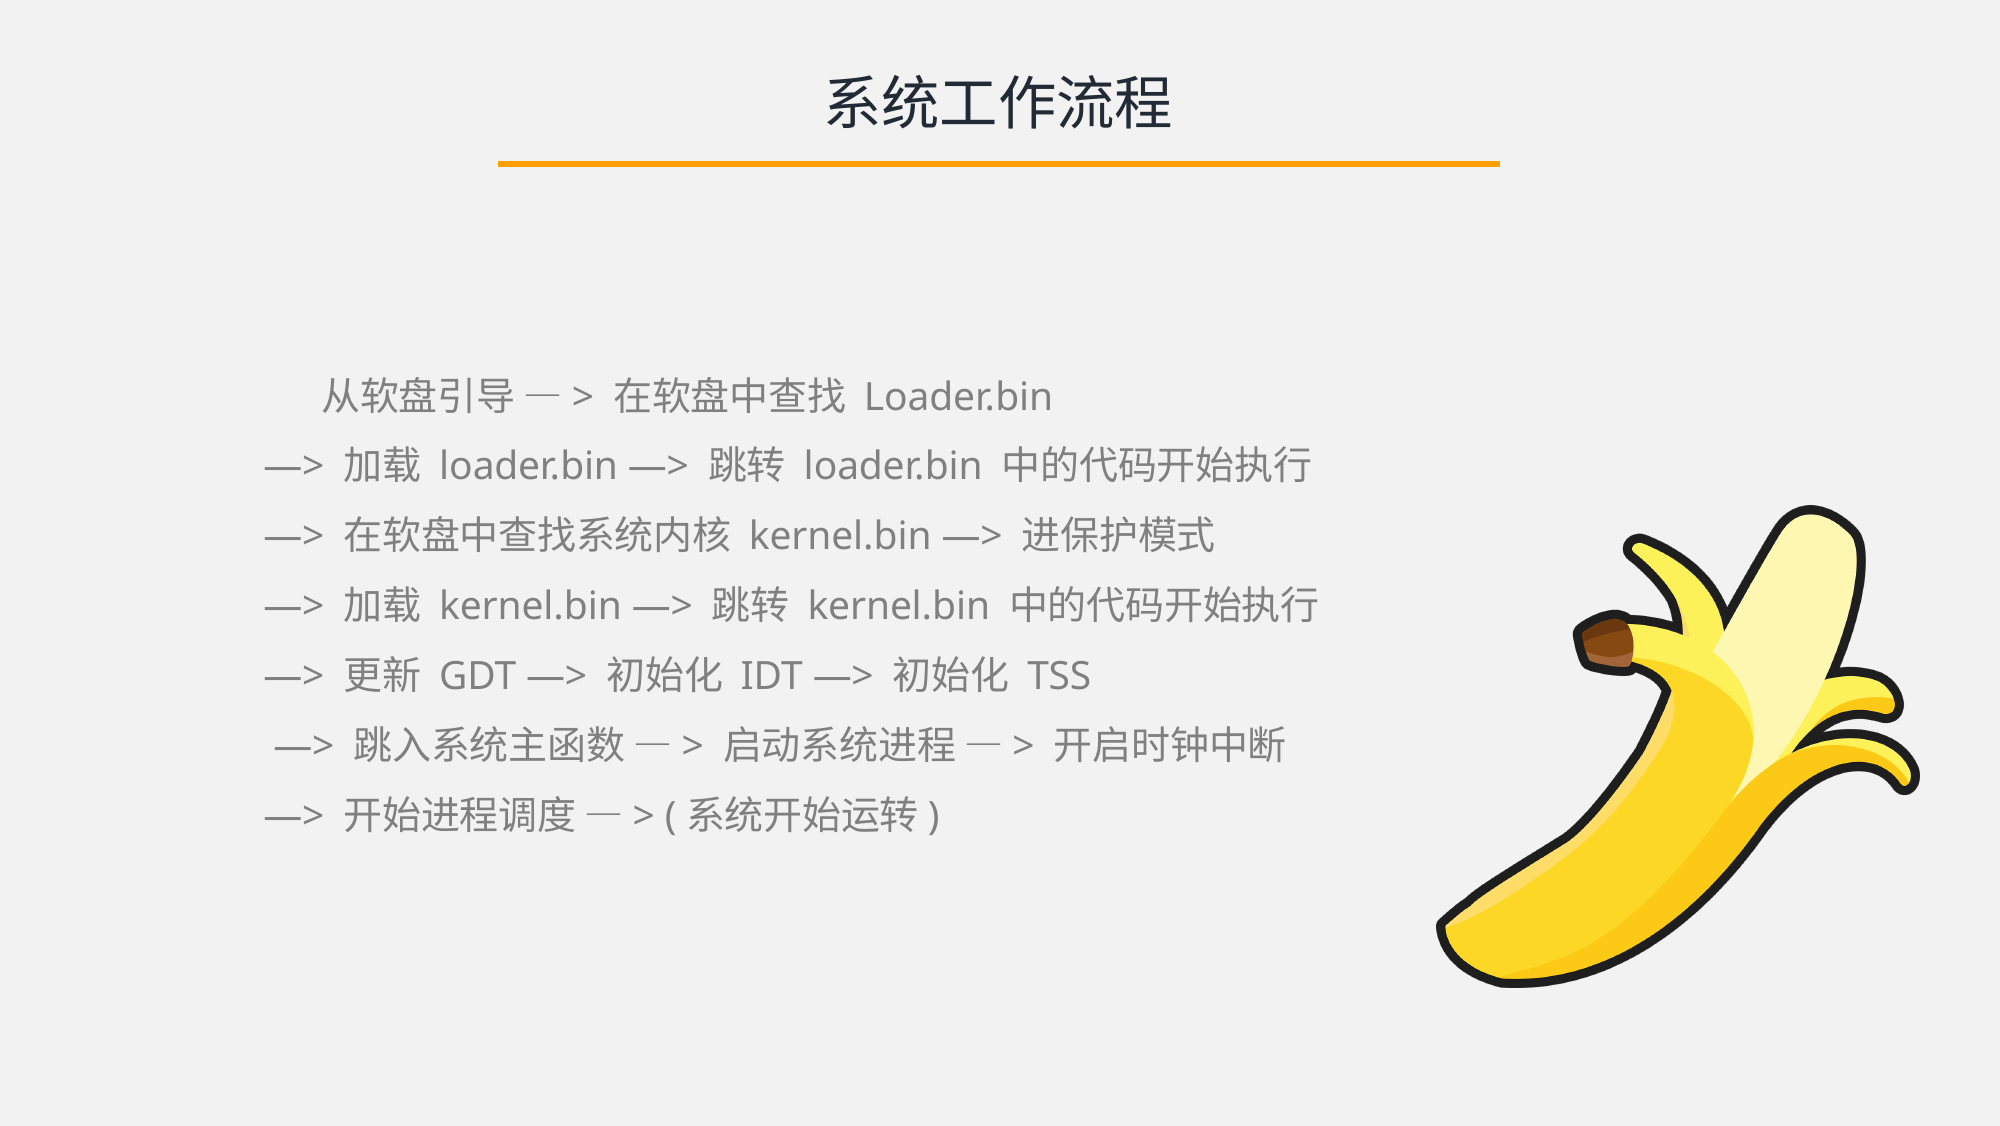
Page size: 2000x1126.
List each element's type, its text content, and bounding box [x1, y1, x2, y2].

text_box 从软盘引导 —> 在软盘中查找 Loader.bin —> 加载 loader.bin —> 跳转 loader.bin 中的代码开始执行 —> 在软盘中查找系统内核 kernel.bin —> 进保护模式 —> 加载 kernel.bin —> 跳转 kernel.bin 中的代码开始执行 —> 更新 GDT —> 初始化 IDT —> 初始化 TSS —> 跳入系统主函数 —> 启动系统进程 —> 开启时钟中断 —> 开始进程调度 —> (系统开始运转) [218, 340, 1388, 845]
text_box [497, 65, 1501, 165]
picture [1436, 505, 1920, 989]
